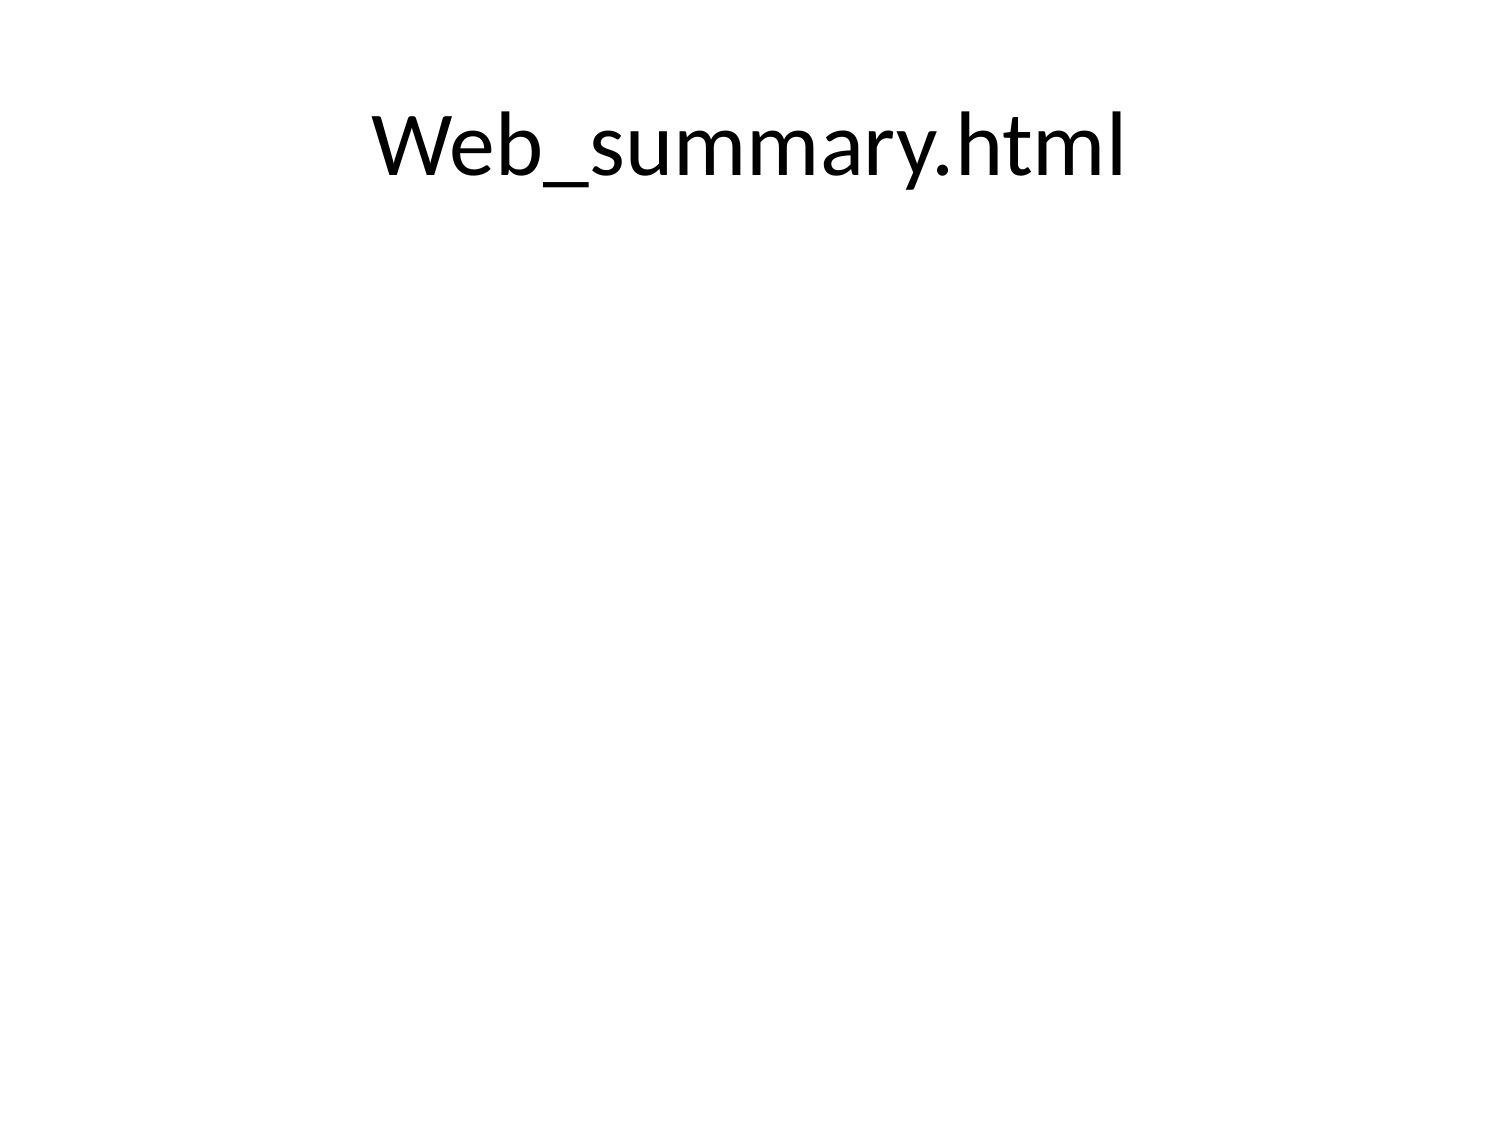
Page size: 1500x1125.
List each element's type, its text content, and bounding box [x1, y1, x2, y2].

title Web_summary.html [75, 45, 1425, 233]
